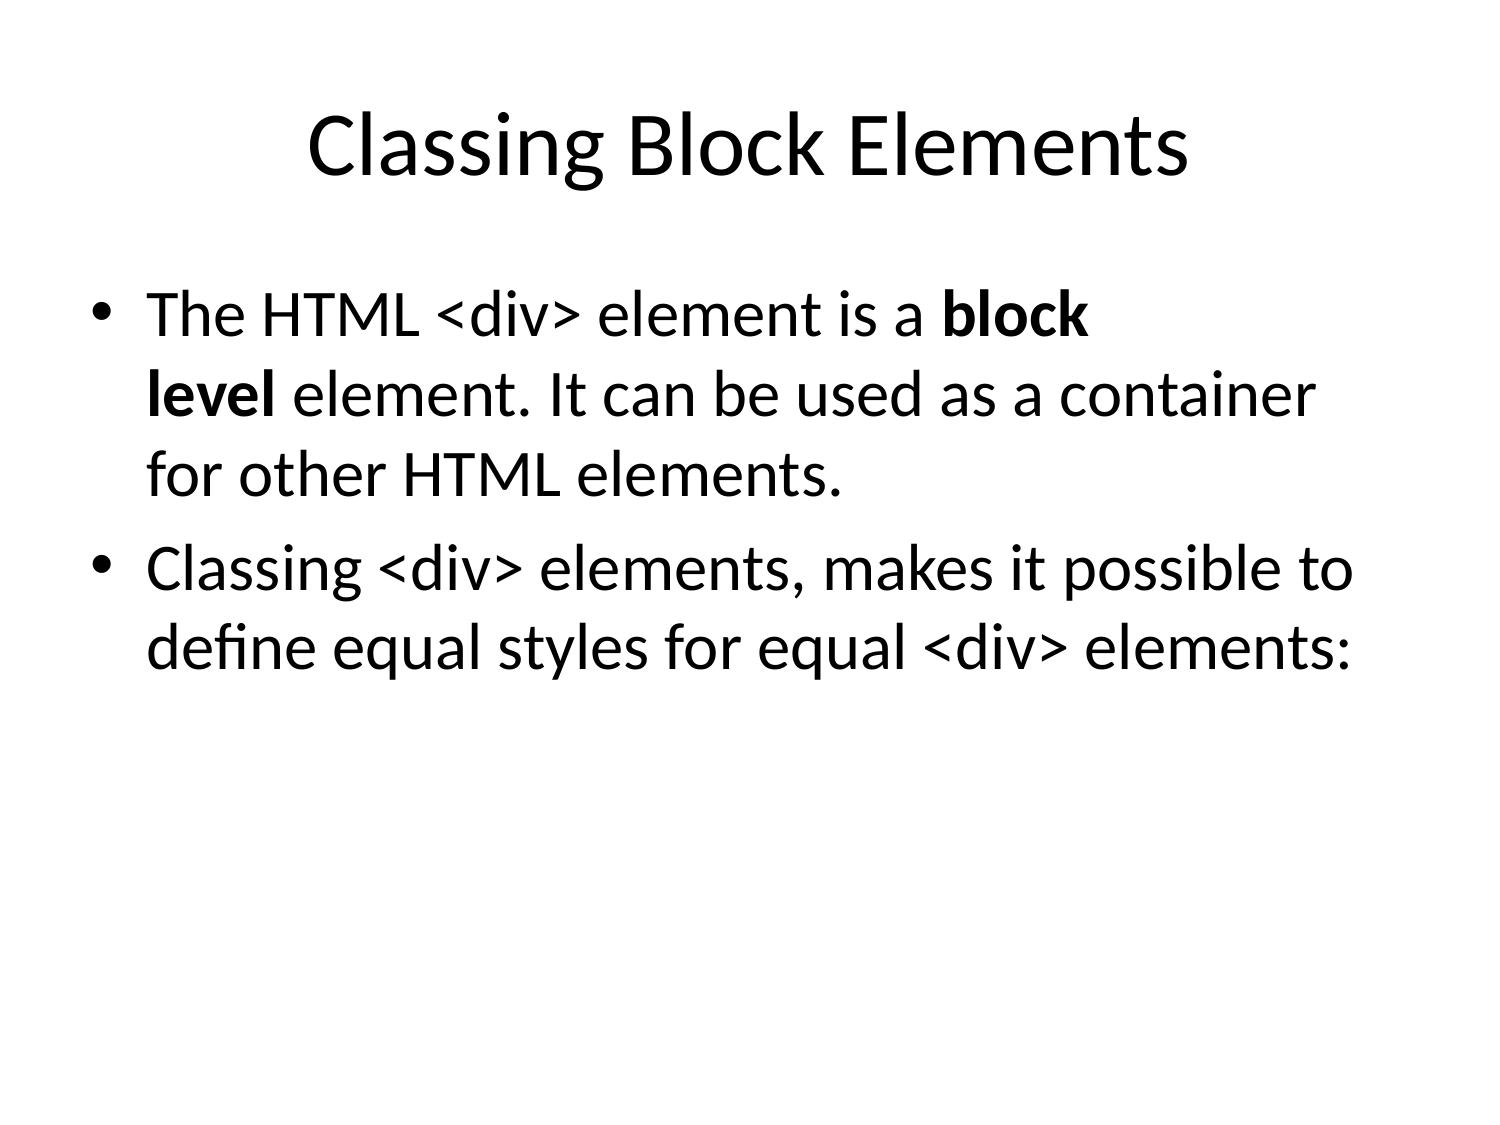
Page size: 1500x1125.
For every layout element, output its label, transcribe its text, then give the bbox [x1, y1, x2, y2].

title Classing Block Elements [75, 45, 1425, 233]
list The HTML <div> element is a block level element. It can be used as a container for other HTML elements. Classing <div> elements, makes it possible to define equal styles for equal <div> elements: [75, 262, 1425, 1005]
